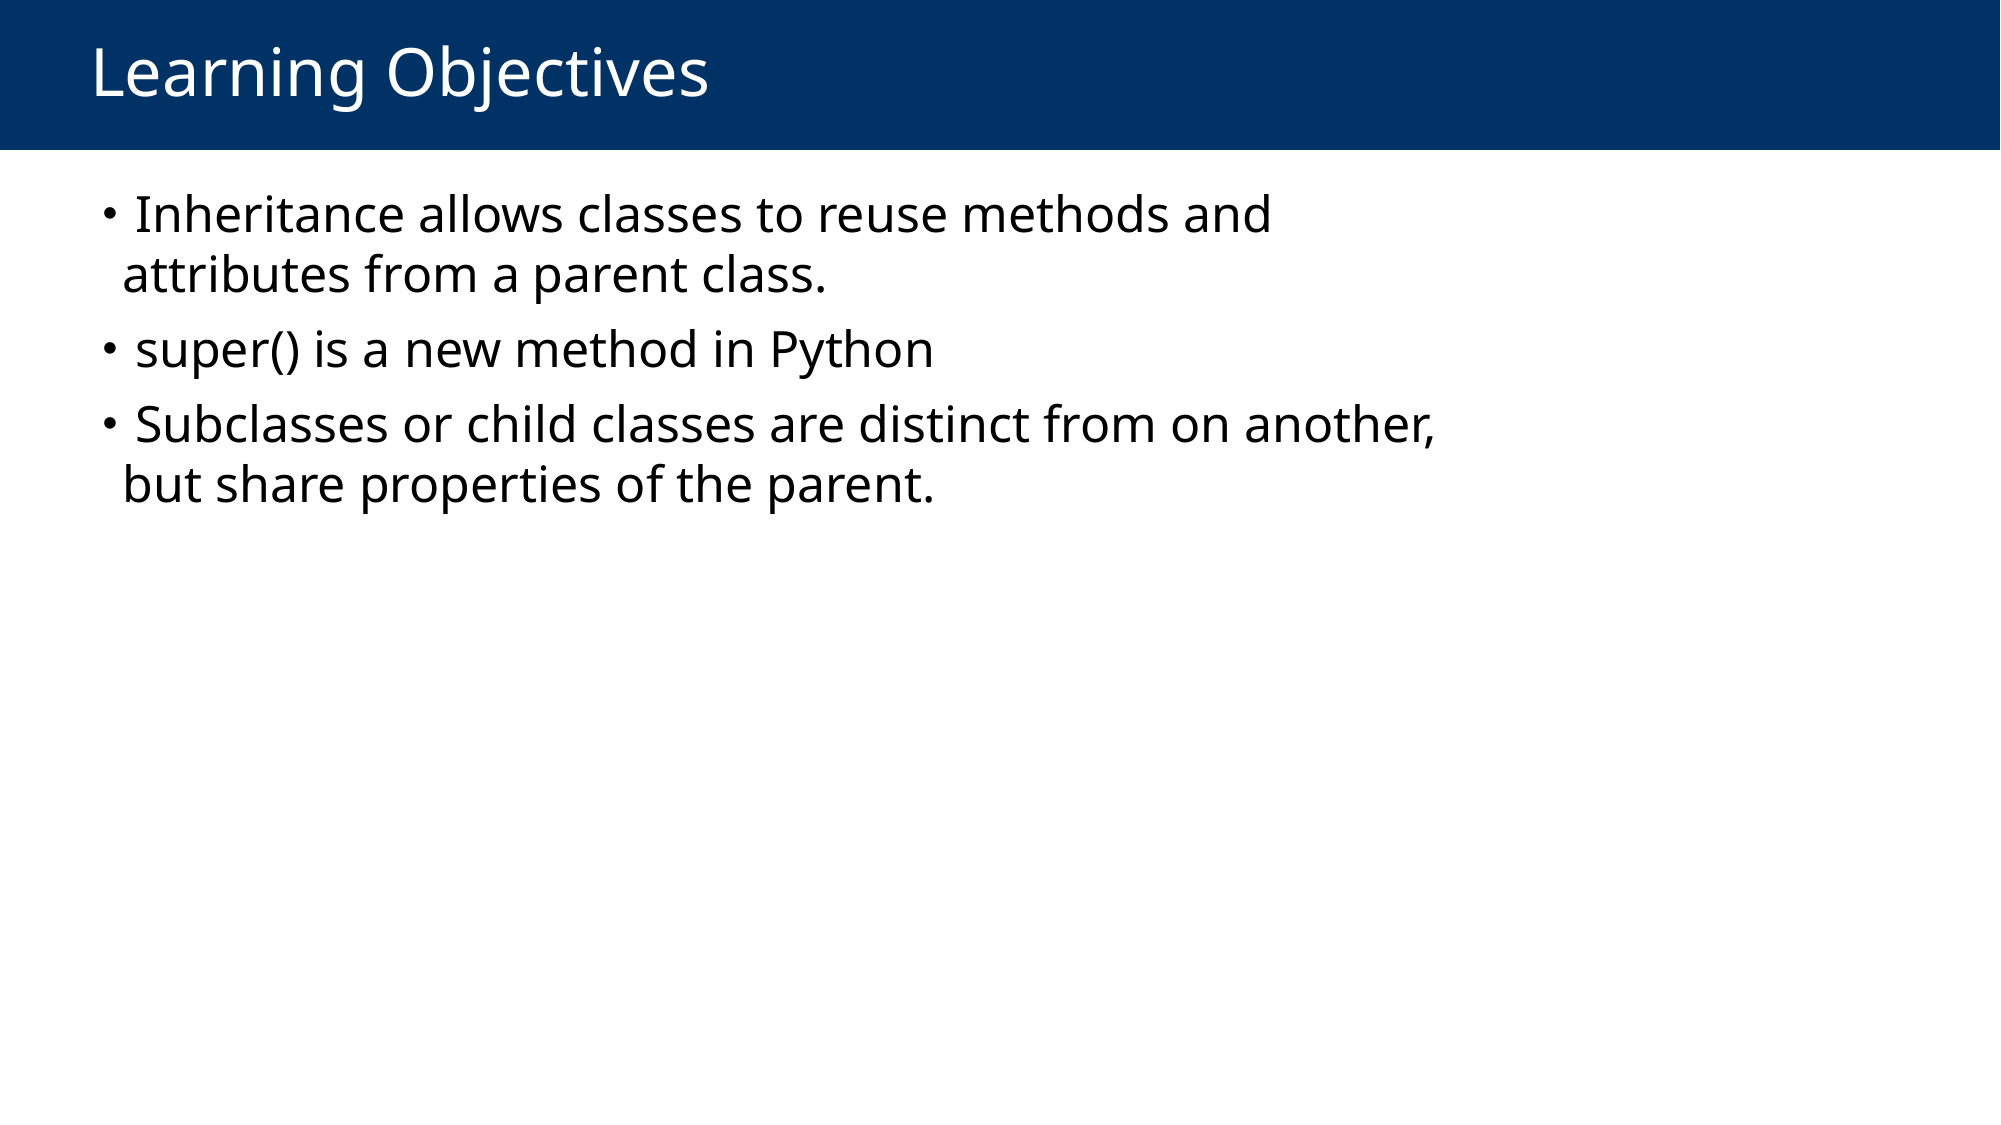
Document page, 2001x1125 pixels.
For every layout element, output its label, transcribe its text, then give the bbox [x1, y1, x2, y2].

title Learning Objectives [0, 0, 2000, 152]
list Inheritance allows classes to reuse methods and attributes from a parent class. super() is a new method in Python Subclasses or child classes are distinct from on another, but share properties of the parent. [87, 174, 1525, 1038]
